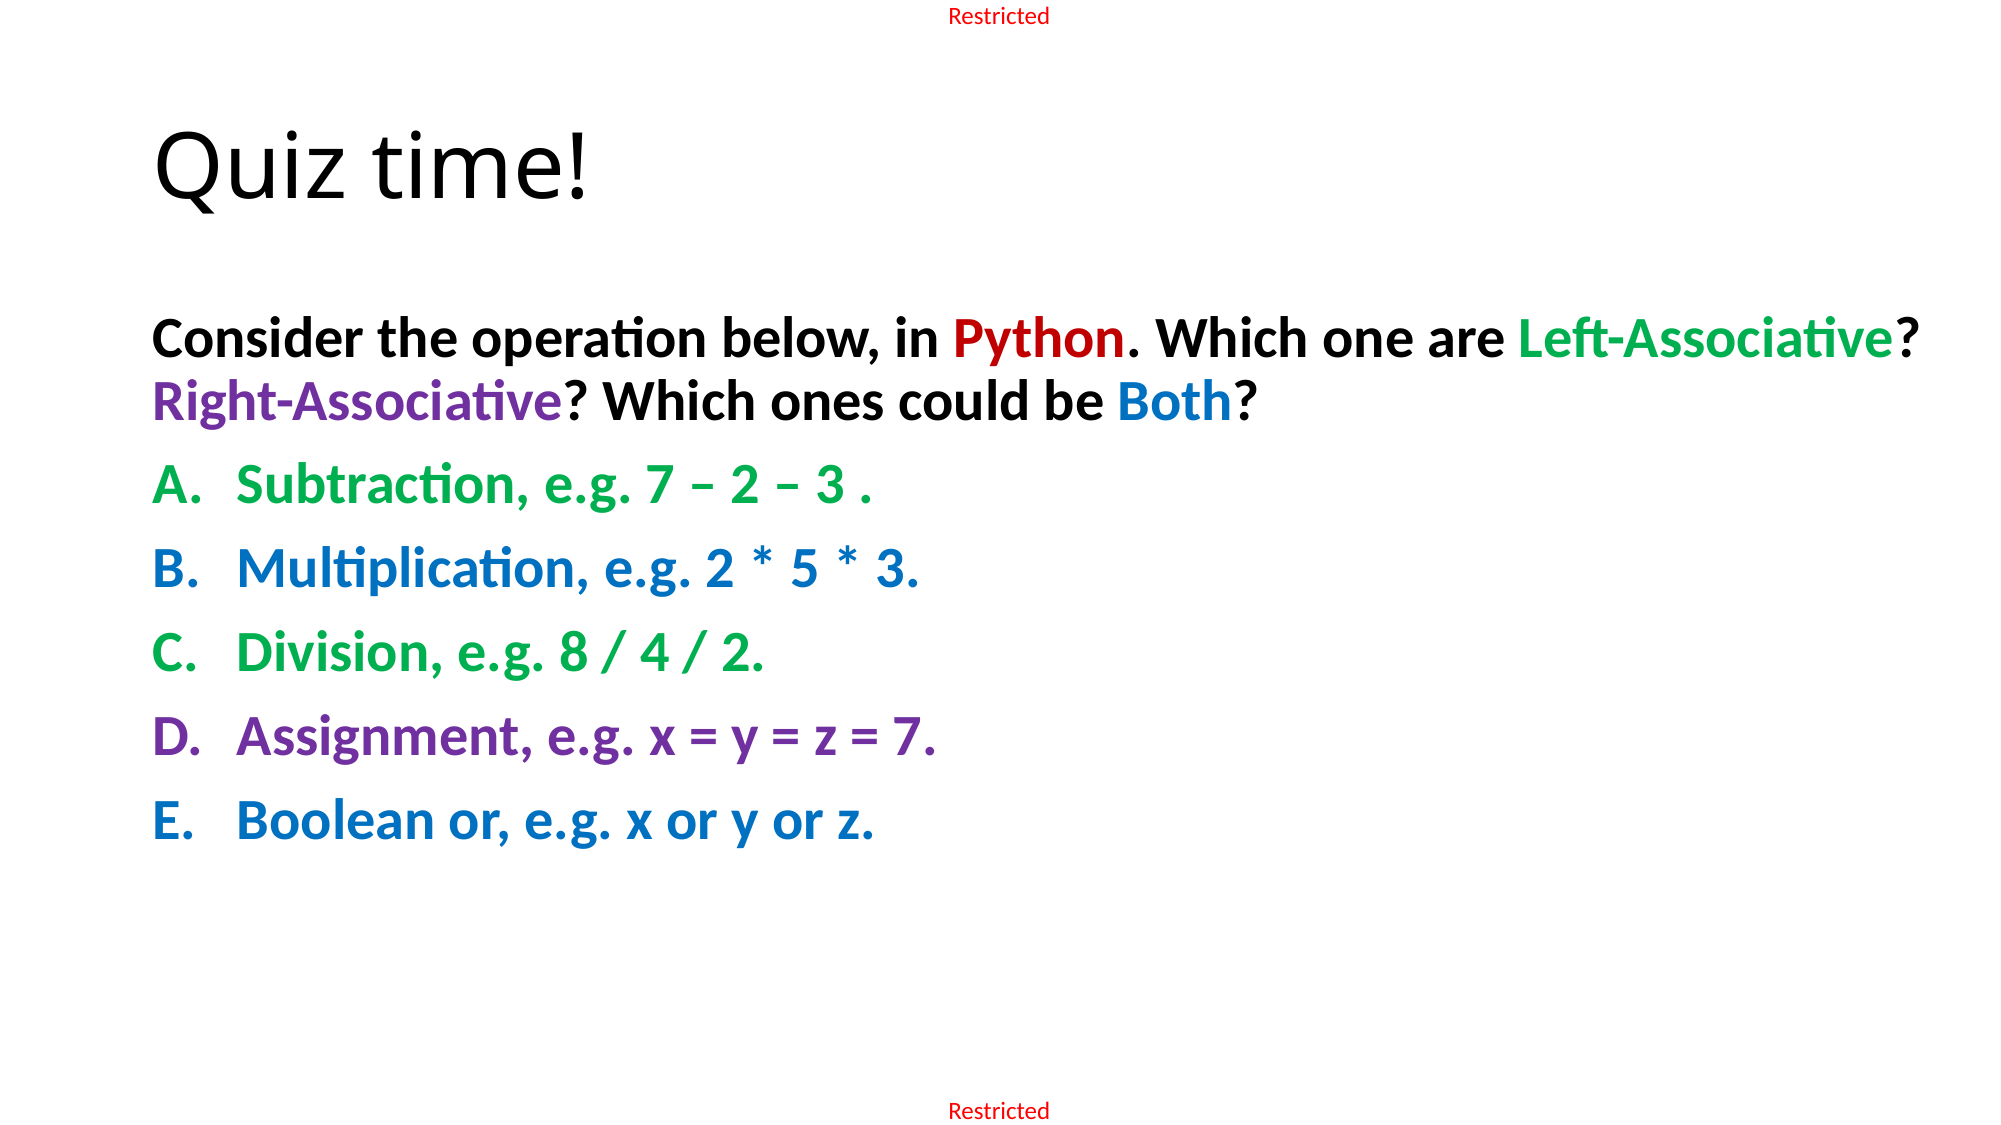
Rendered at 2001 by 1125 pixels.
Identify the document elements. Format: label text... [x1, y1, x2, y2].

list Consider the operation below, in Python. Which one are Left-Associative? Right-Associative? Which ones could be Both? Subtraction, e.g. 7 – 2 – 3 . Multiplication, e.g. 2 * 5 * 3. Division, e.g. 8 / 4 / 2. Assignment, e.g. x = y = z = 7. Boolean or, e.g. x or y or z. [137, 299, 1975, 1014]
title Quiz time! [137, 59, 1863, 278]
